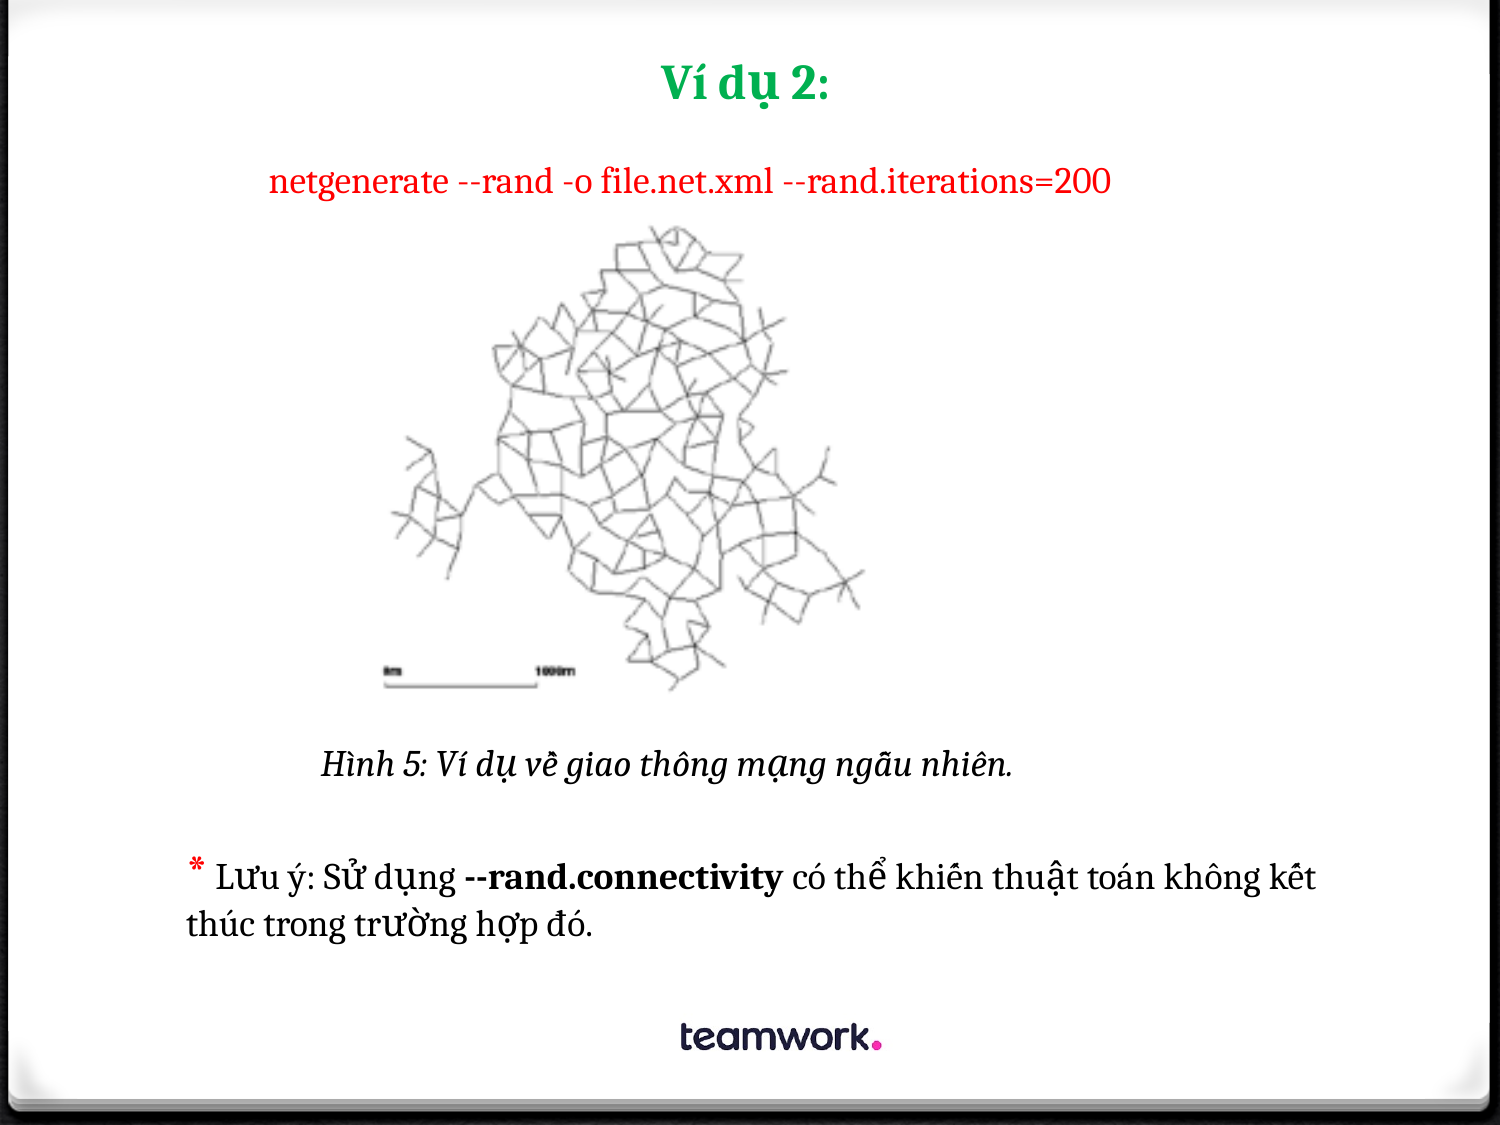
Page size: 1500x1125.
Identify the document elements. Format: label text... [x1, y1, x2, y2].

text_box Hình 5: Ví dụ về giao thông mạng ngẫu nhiên. [305, 731, 1029, 792]
text_box * Lưu ý: Sử dụng --rand.connectivity có thể khiến thuật toán không kết thúc trong trường hợp đó. [171, 832, 1365, 952]
text_box Ví dụ 2: [646, 42, 857, 118]
picture [0, 0, 1500, 1125]
text_box netgenerate --rand -o file.net.xml --rand.iterations=200 [253, 148, 1326, 209]
